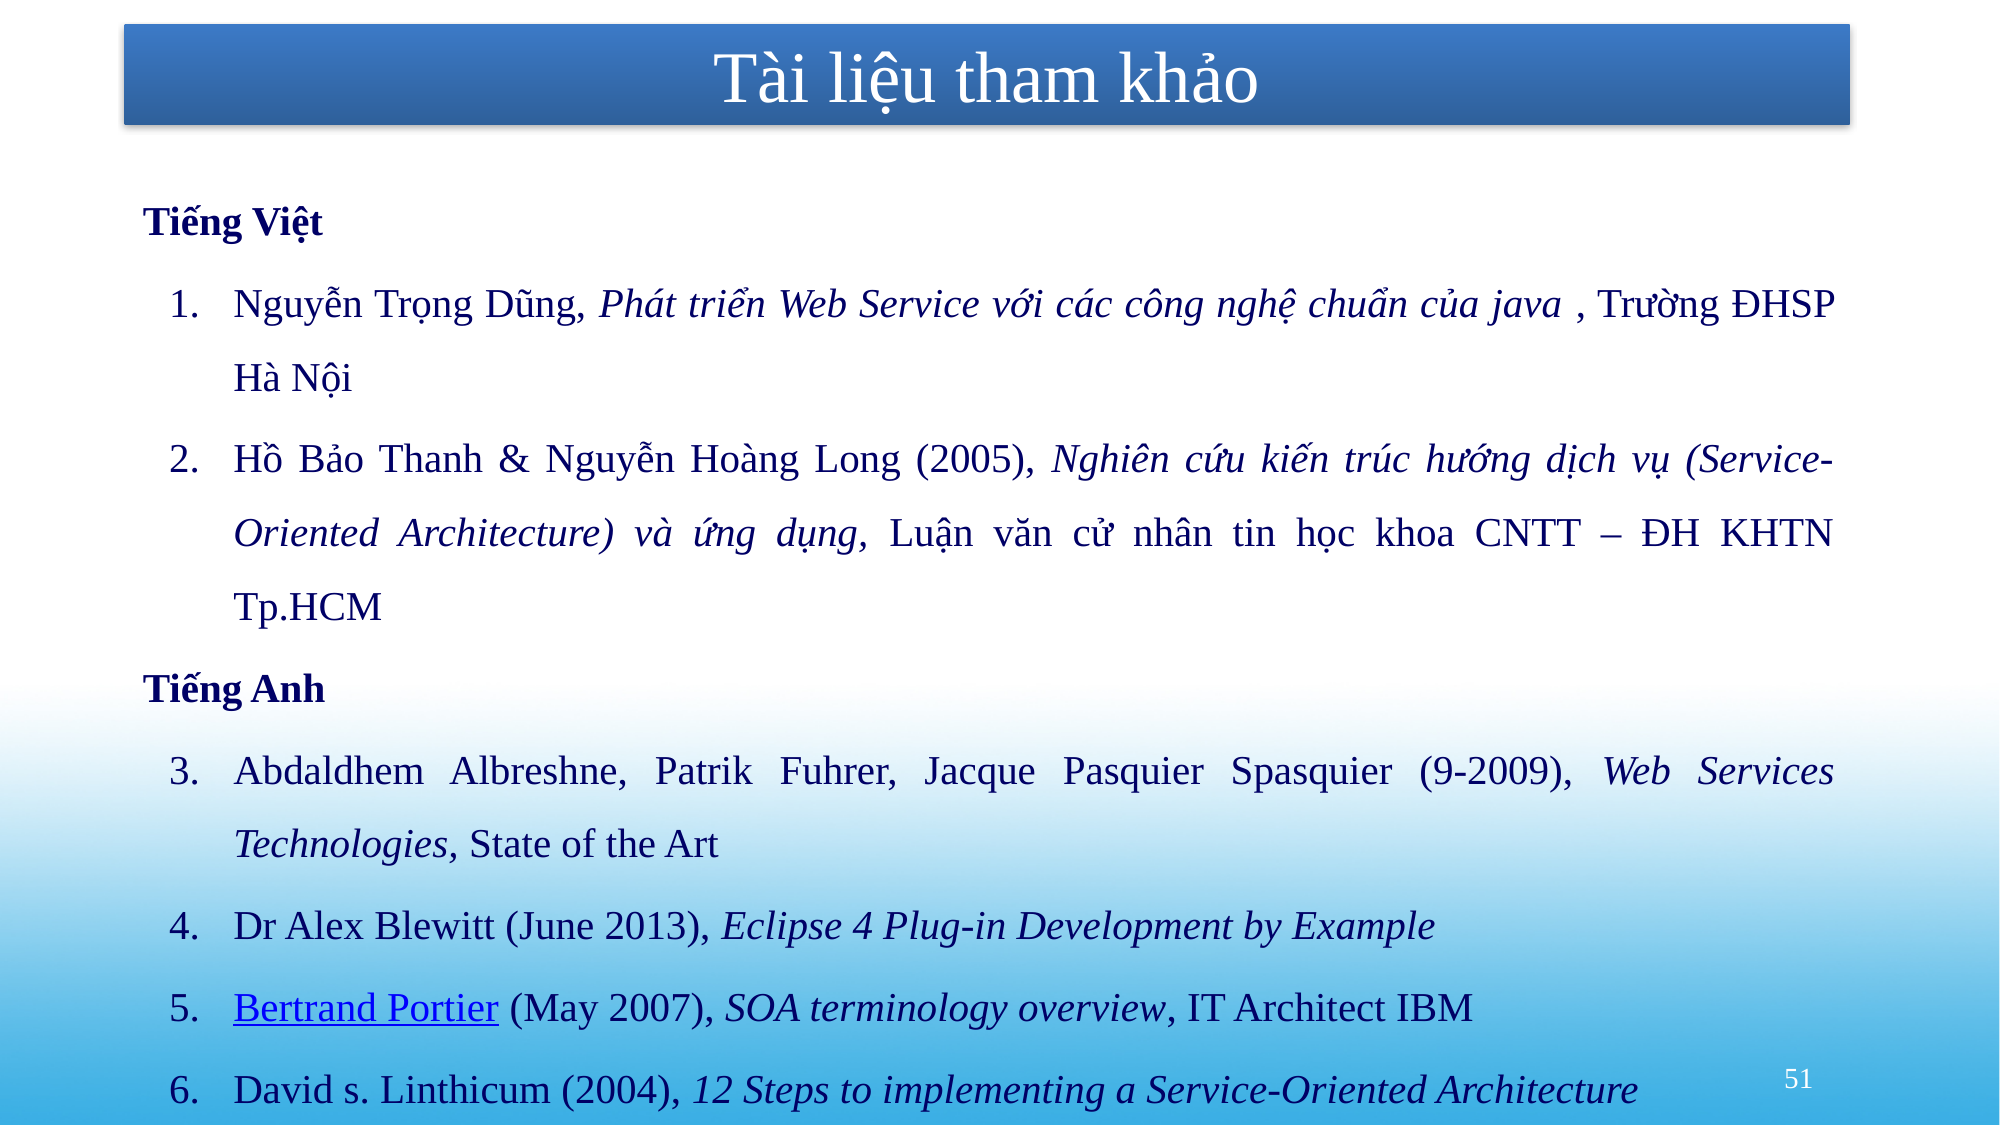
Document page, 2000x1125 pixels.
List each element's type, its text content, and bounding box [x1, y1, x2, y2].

title Tài liệu tham khảo [124, 22, 1850, 125]
picture [0, 0, 2000, 1125]
list Tiếng Việt Nguyễn Trọng Dũng, Phát triển Web Service với các công nghệ chuẩn của java , Trường ĐHSP Hà Nội Hồ Bảo Thanh & Nguyễn Hoàng Long (2005), Nghiên cứu kiến trúc hướng dịch vụ (Service-Oriented Architecture) và ứng dụng, Luận văn cử nhân tin học khoa CNTT – ĐH KHTN Tp.HCM Tiếng Anh Abdaldhem Albreshne, Patrik Fuhrer, Jacque Pasquier Spasquier (9-2009), Web Services Technologies, State of the Art Dr Alex Blewitt (June 2013), Eclipse 4 Plug-in Development by Example Bertrand Portier (May 2007), SOA terminology overview, IT Architect IBM David s. Linthicum (2004), 12 Steps to implementing a Service-Oriented Architecture [127, 162, 1850, 1125]
